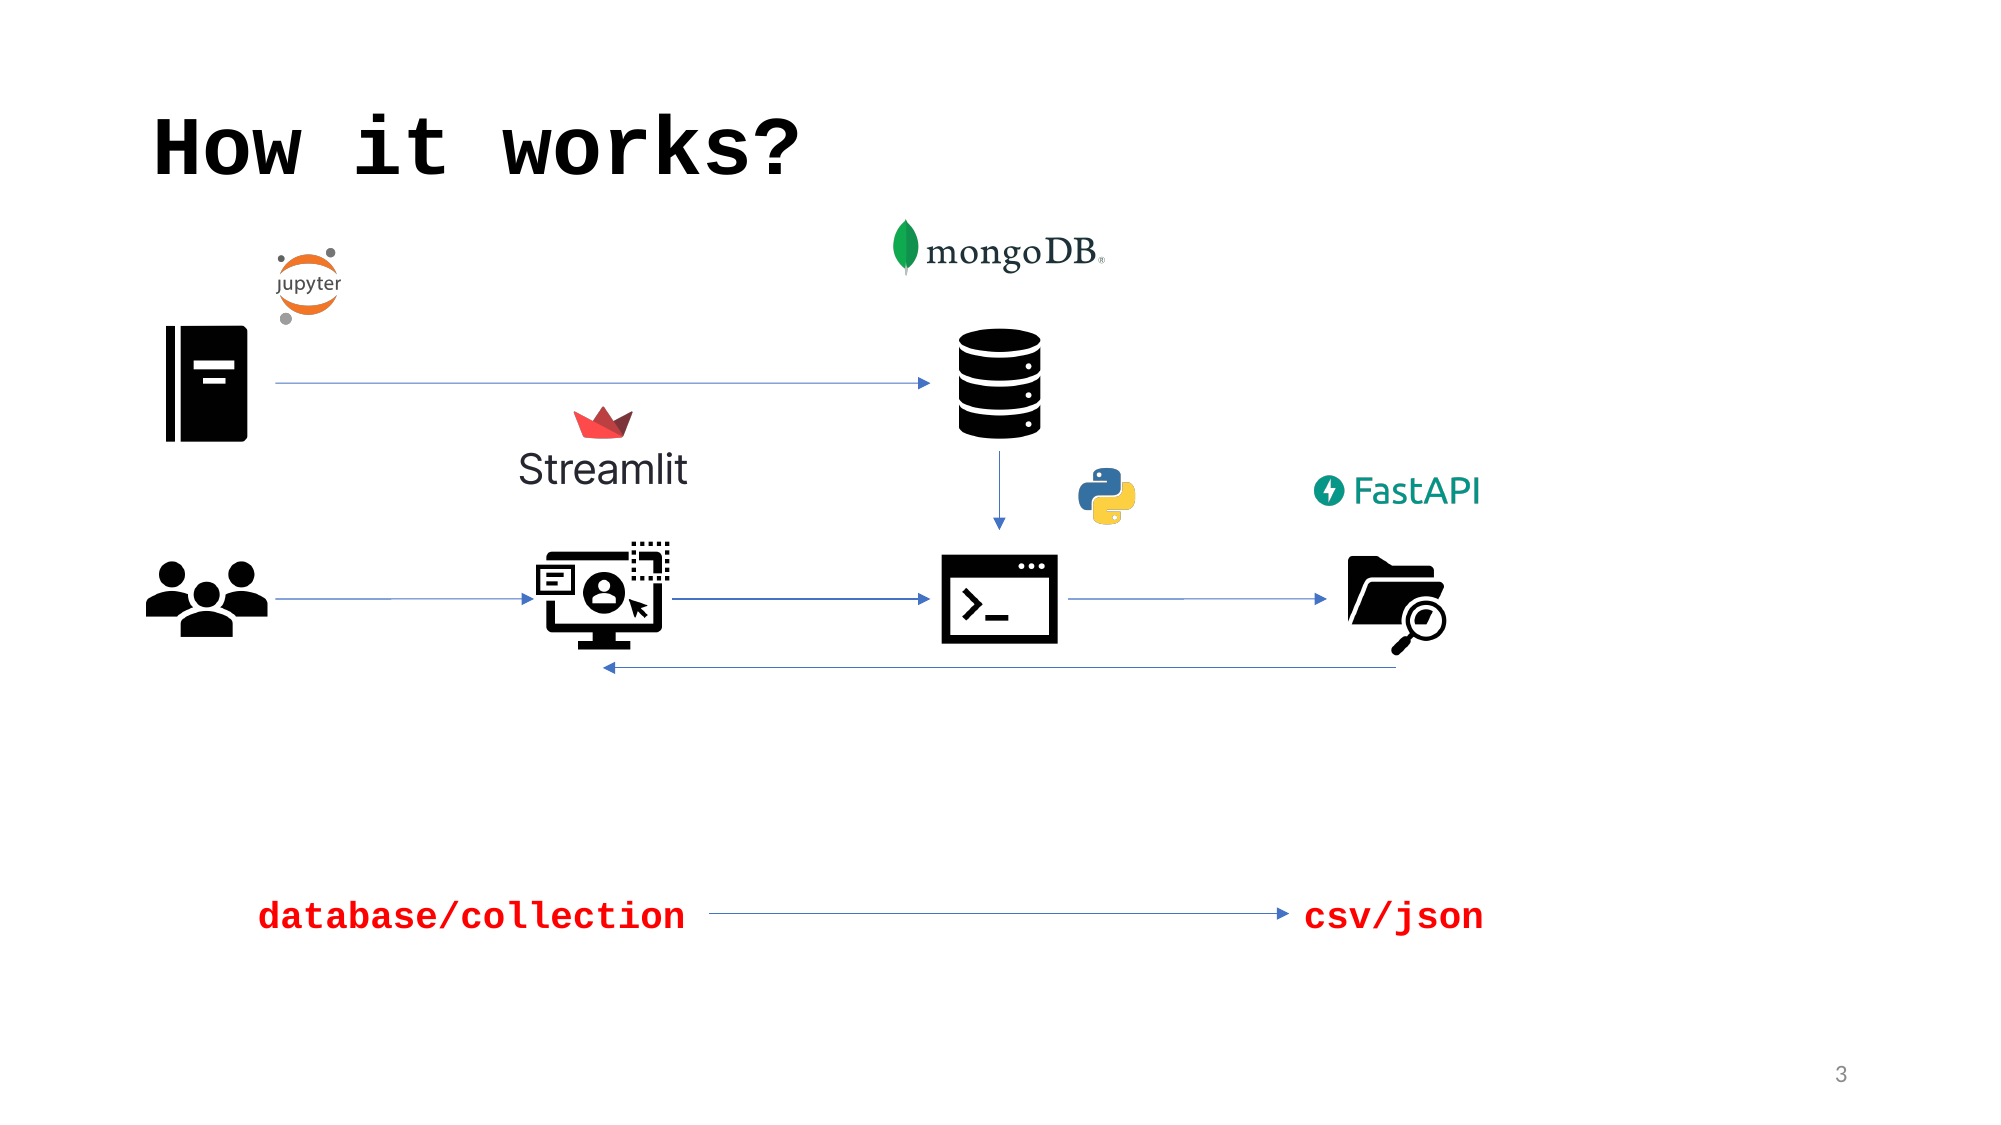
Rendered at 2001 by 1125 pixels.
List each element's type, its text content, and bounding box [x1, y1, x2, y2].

picture [892, 179, 1213, 668]
picture [930, 530, 999, 668]
slide_number 2 [1412, 1042, 1863, 1103]
picture [137, 247, 342, 453]
picture [533, 529, 672, 668]
picture [137, 529, 276, 668]
text_box database/collection [243, 883, 710, 944]
text_box csv/json [1289, 883, 1756, 944]
picture [1289, 452, 1503, 668]
picture [496, 384, 710, 508]
title How it works? [137, 59, 1863, 237]
